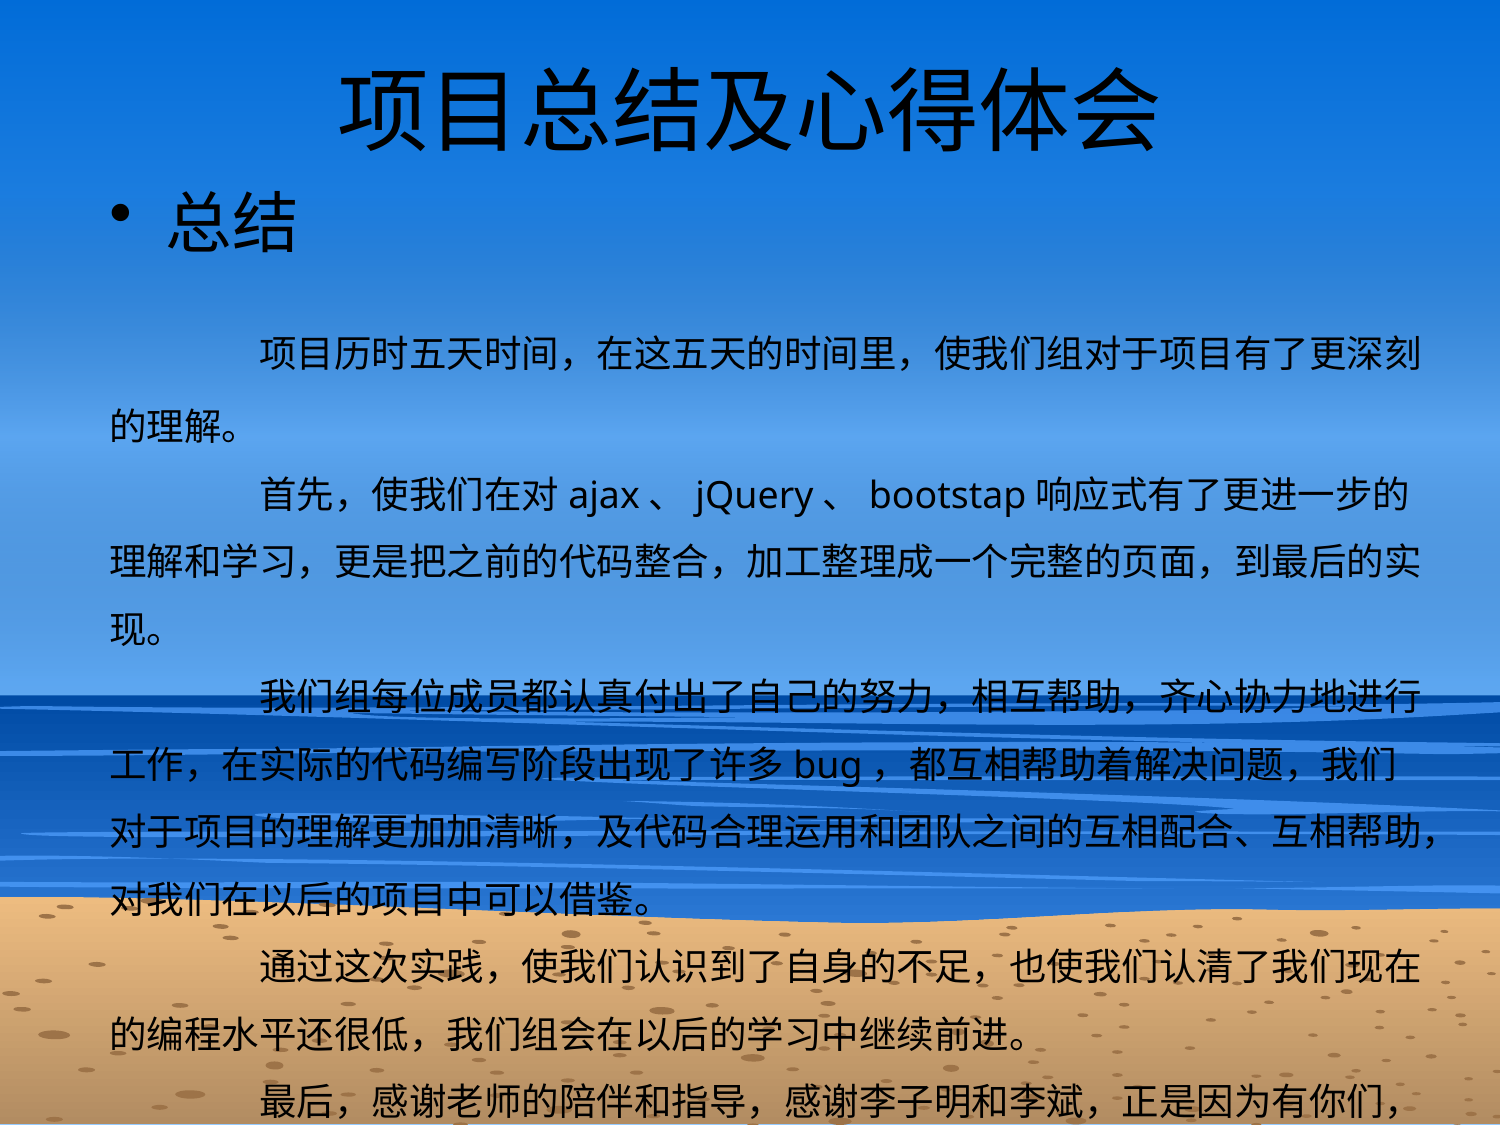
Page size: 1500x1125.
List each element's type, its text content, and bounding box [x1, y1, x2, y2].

title 项目总结及心得体会 [75, 45, 1425, 233]
list 总结 项目历时五天时间，在这五天的时间里，使我们组对于项目有了更深刻的理解。 首先，使我们在对ajax、jQuery、bootstap响应式有了更进一步的理解和学习，更是把之前的代码整合，加工整理成一个完整的页面，到最后的实现。 我们组每位成员都认真付出了自己的努力，相互帮助，齐心协力地进行工作，在实际的代码编写阶段出现了许多bug，都互相帮助着解决问题，我们对于项目的理解更加加清晰，及代码合理运用和团队之间的互相配合、互相帮助，对我们在以后的项目中可以借鉴。 通过这次实践，使我们认识到了自身的不足，也使我们认清了我们现在的编程水平还很低，我们组会在以后的学习中继续前进。 最后，感谢老师的陪伴和指导，感谢李子明和李斌，正是因为有你们，我们才是一个team，也谢谢同学们的帮助，谢谢你们！ [94, 173, 1445, 1021]
